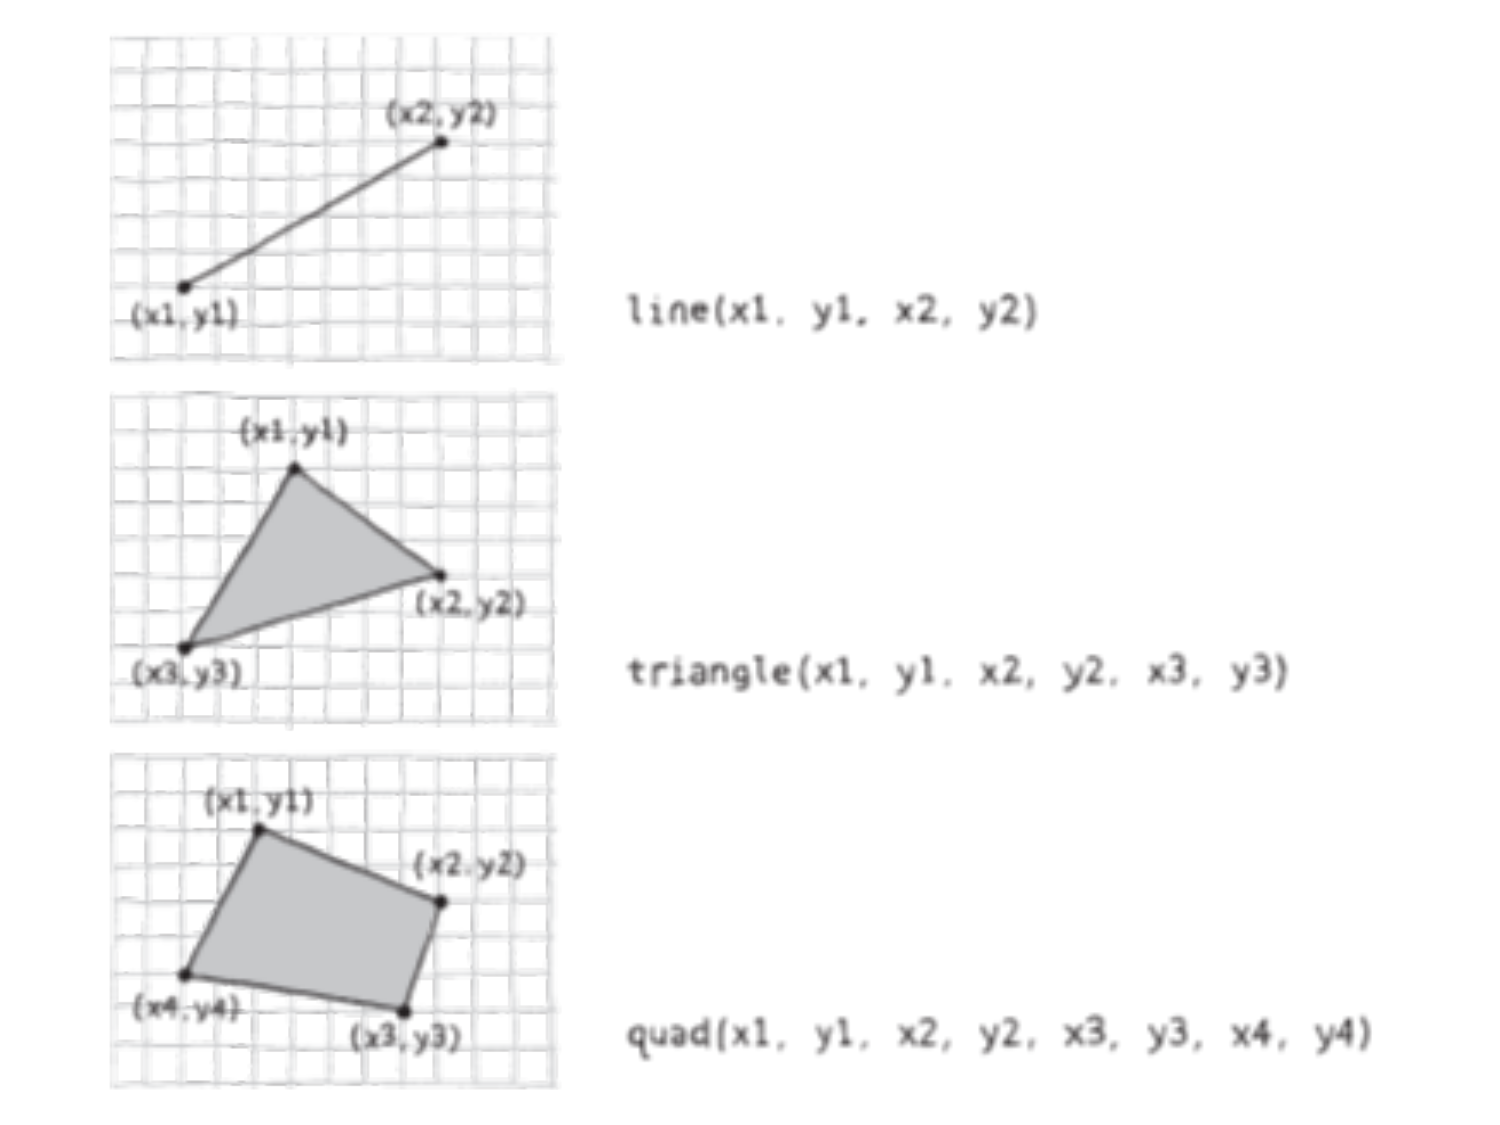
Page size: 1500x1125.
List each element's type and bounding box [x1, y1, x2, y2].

picture [88, 21, 1389, 1090]
